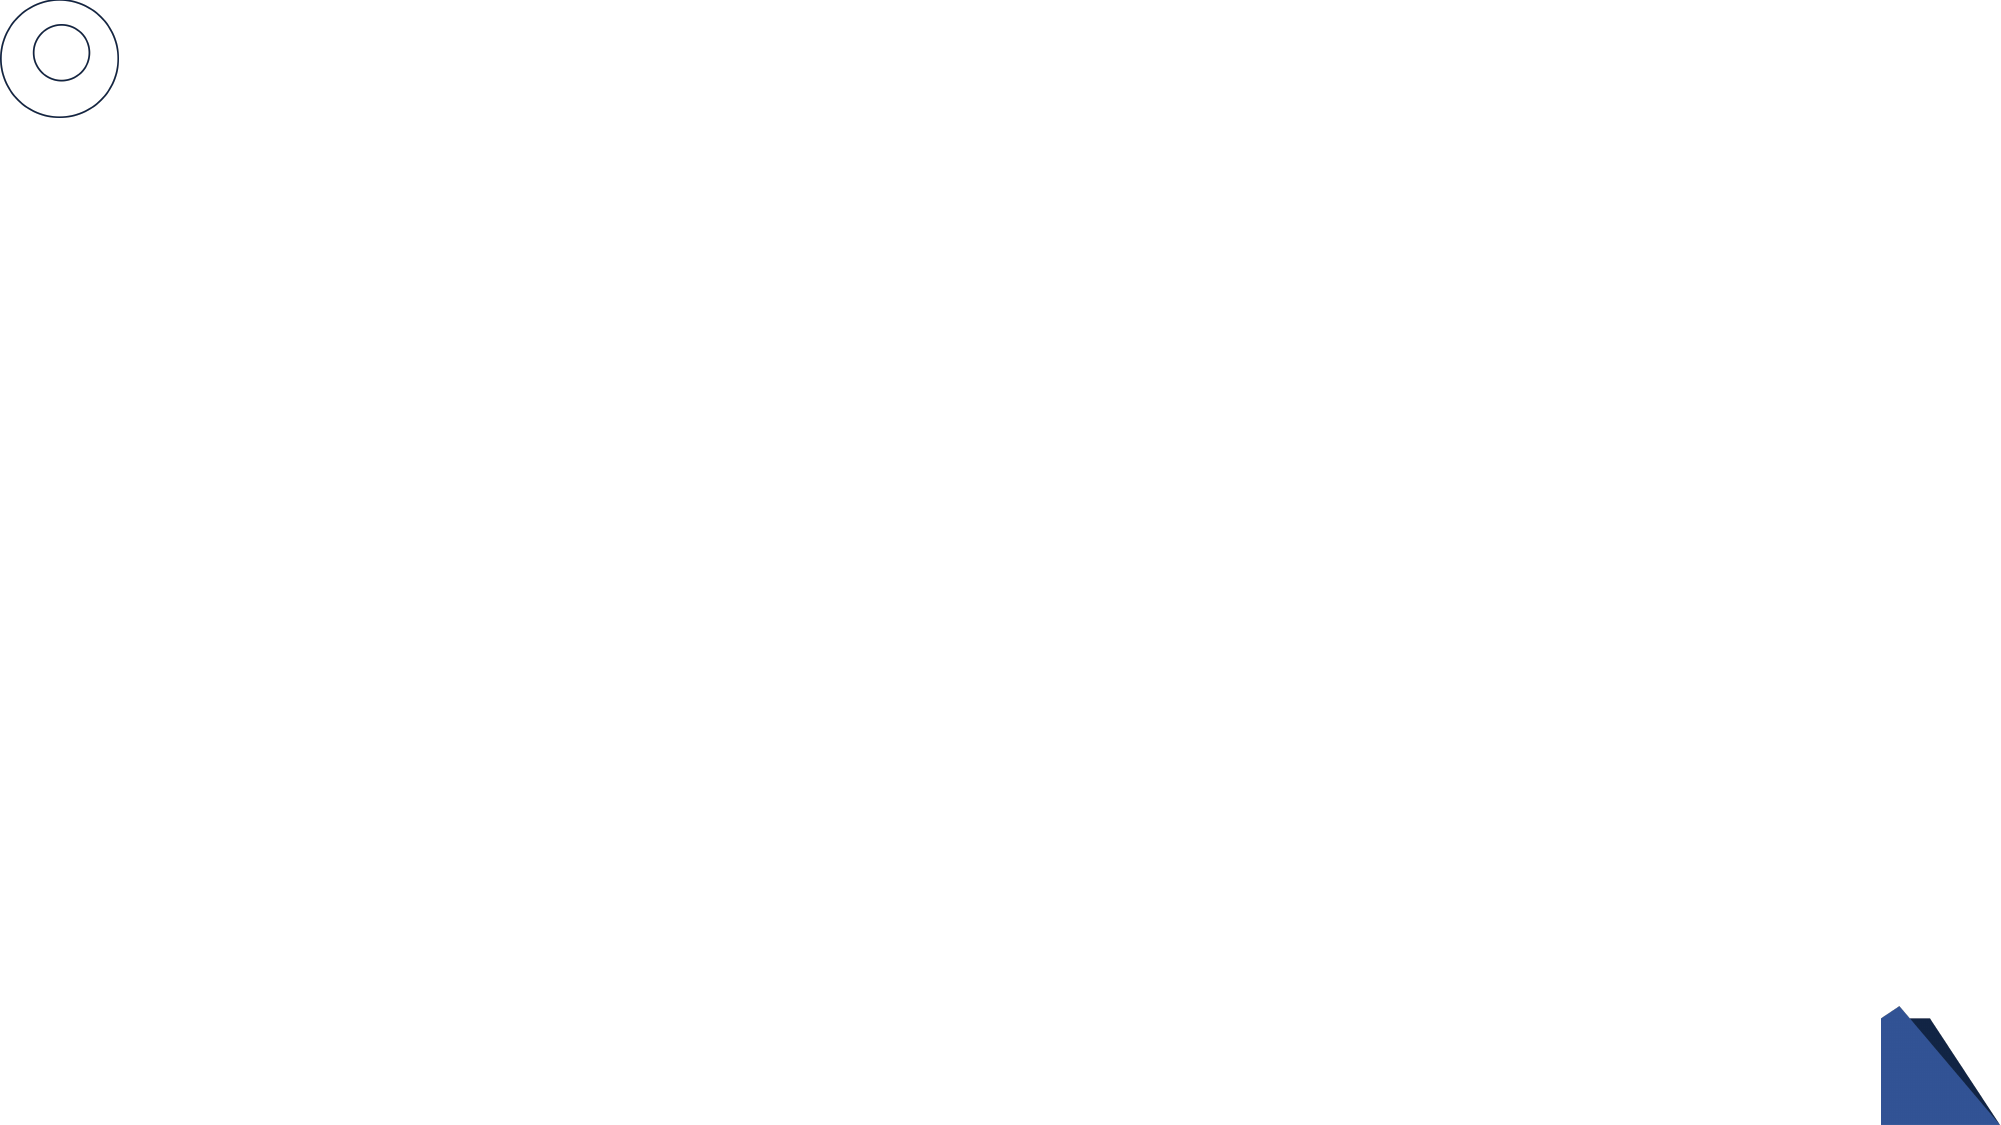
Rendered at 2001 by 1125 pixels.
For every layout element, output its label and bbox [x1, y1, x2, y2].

picture [1881, 1006, 2000, 1125]
picture [0, 0, 119, 118]
